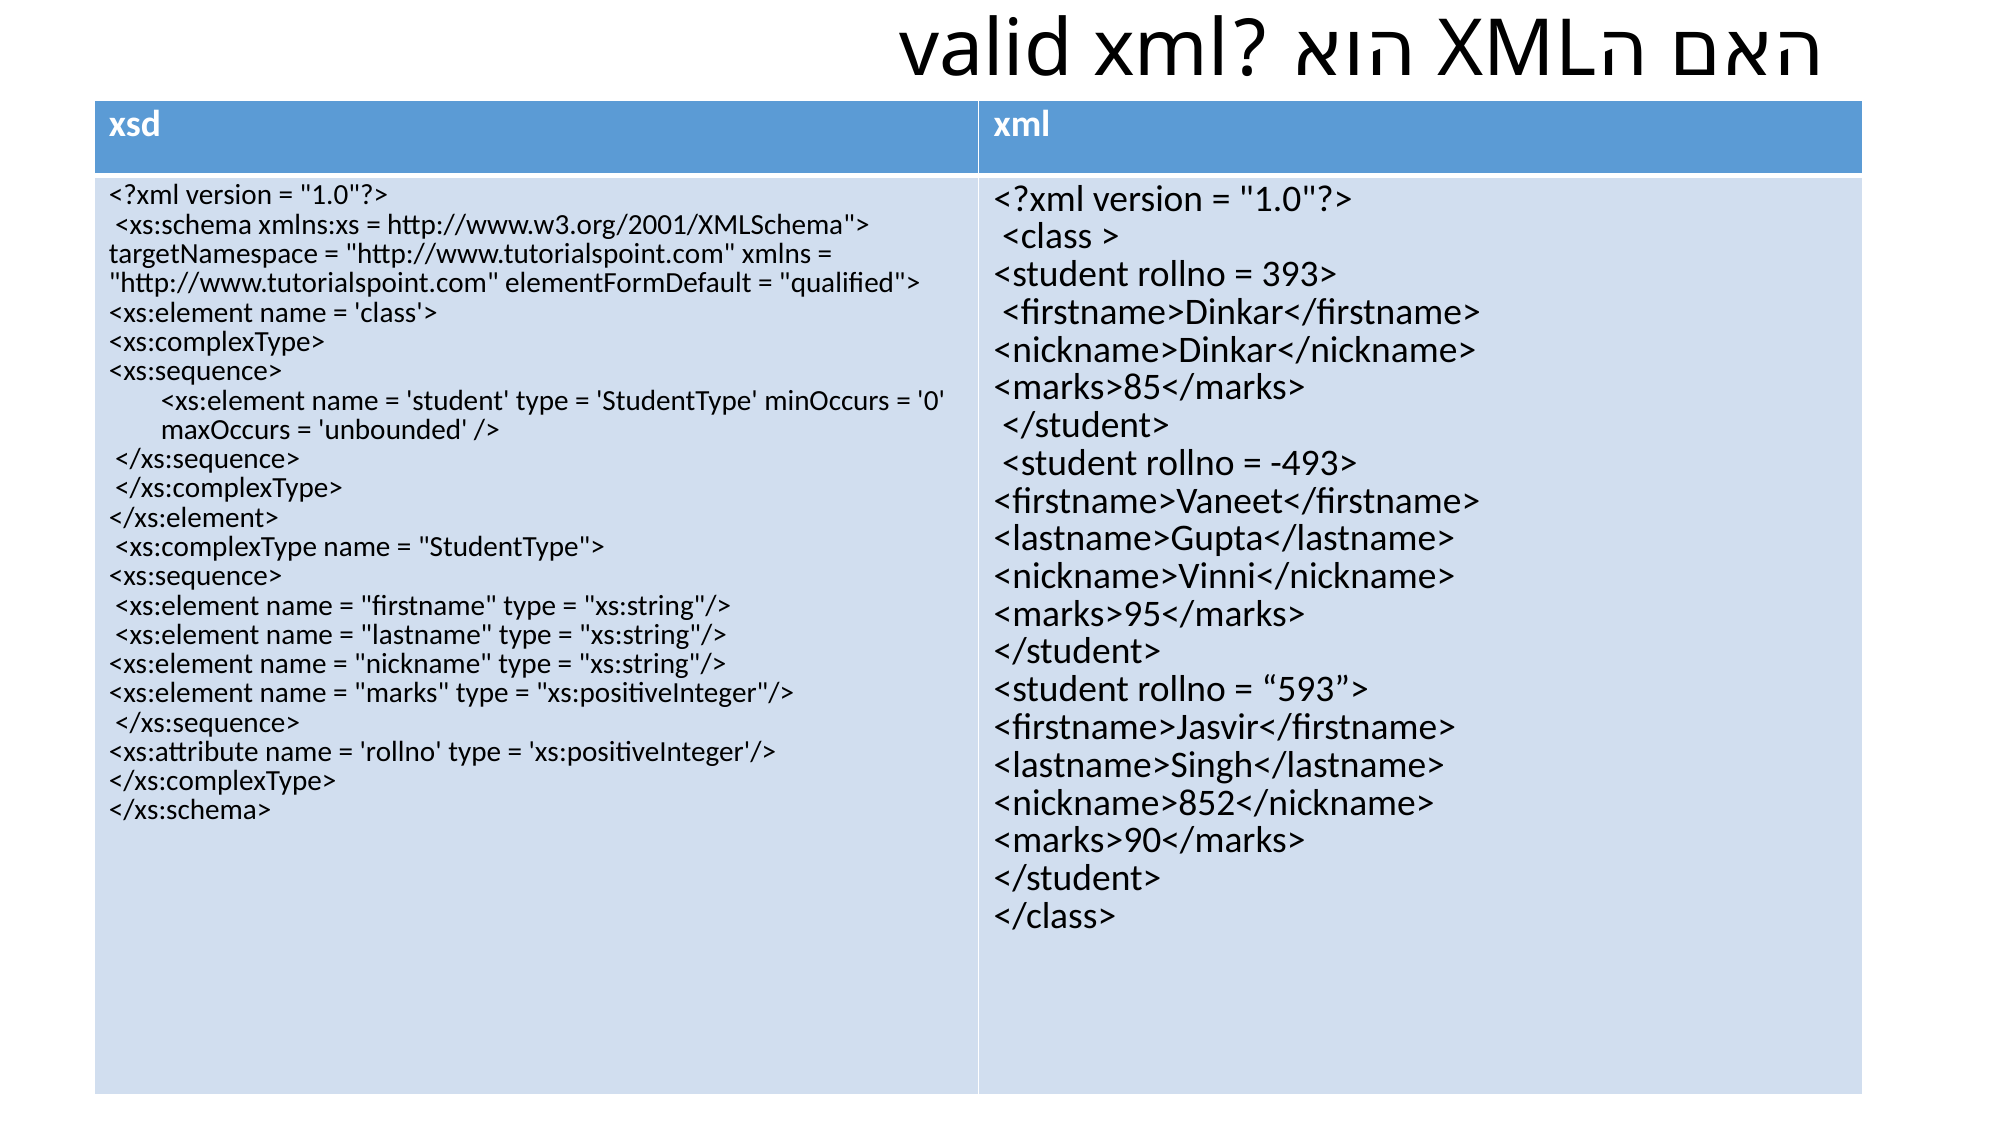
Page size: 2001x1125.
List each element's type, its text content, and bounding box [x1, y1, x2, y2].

table_cell <?xml version = "1.0"?> <xs:schema xmlns:xs = http://www.w3.org/2001/XMLSchema"> targetNamespace = "http://www.tutorialspoint.com" xmlns = "http://www.tutorialspoint.com" elementFormDefault = "qualified"> <xs:element name = 'class'> <xs:complexType> <xs:sequence> <xs:element name = 'student' type = 'StudentType' minOccurs = '0' maxOccurs = 'unbounded' /> </xs:sequence> </xs:complexType> </xs:element> <xs:complexType name = "StudentType"> <xs:sequence> <xs:element name = "firstname" type = "xs:string"/> <xs:element name = "lastname" type = "xs:string"/> <xs:element name = "nickname" type = "xs:string"/> <xs:element name = "marks" type = "xs:positiveInteger"/> </xs:sequence> <xs:attribute name = 'rollno' type = 'xs:positiveInteger'/> </xs:complexType> </xs:schema> [95, 178, 978, 1094]
table_header xsd [95, 101, 978, 173]
table_cell <?xml version = "1.0"?> <class > <student rollno = 393> <firstname>Dinkar</firstname> <nickname>Dinkar</nickname> <marks>85</marks> </student> <student rollno = -493> <firstname>Vaneet</firstname> <lastname>Gupta</lastname> <nickname>Vinni</nickname> <marks>95</marks> </student> <student rollno = “593”> <firstname>Jasvir</firstname> <lastname>Singh</lastname> <nickname>852</nickname> <marks>90</marks> </student> </class> [979, 178, 1862, 1094]
title האם הXML הוא ?valid xml [341, 0, 1841, 100]
table_header xml [979, 101, 1862, 173]
